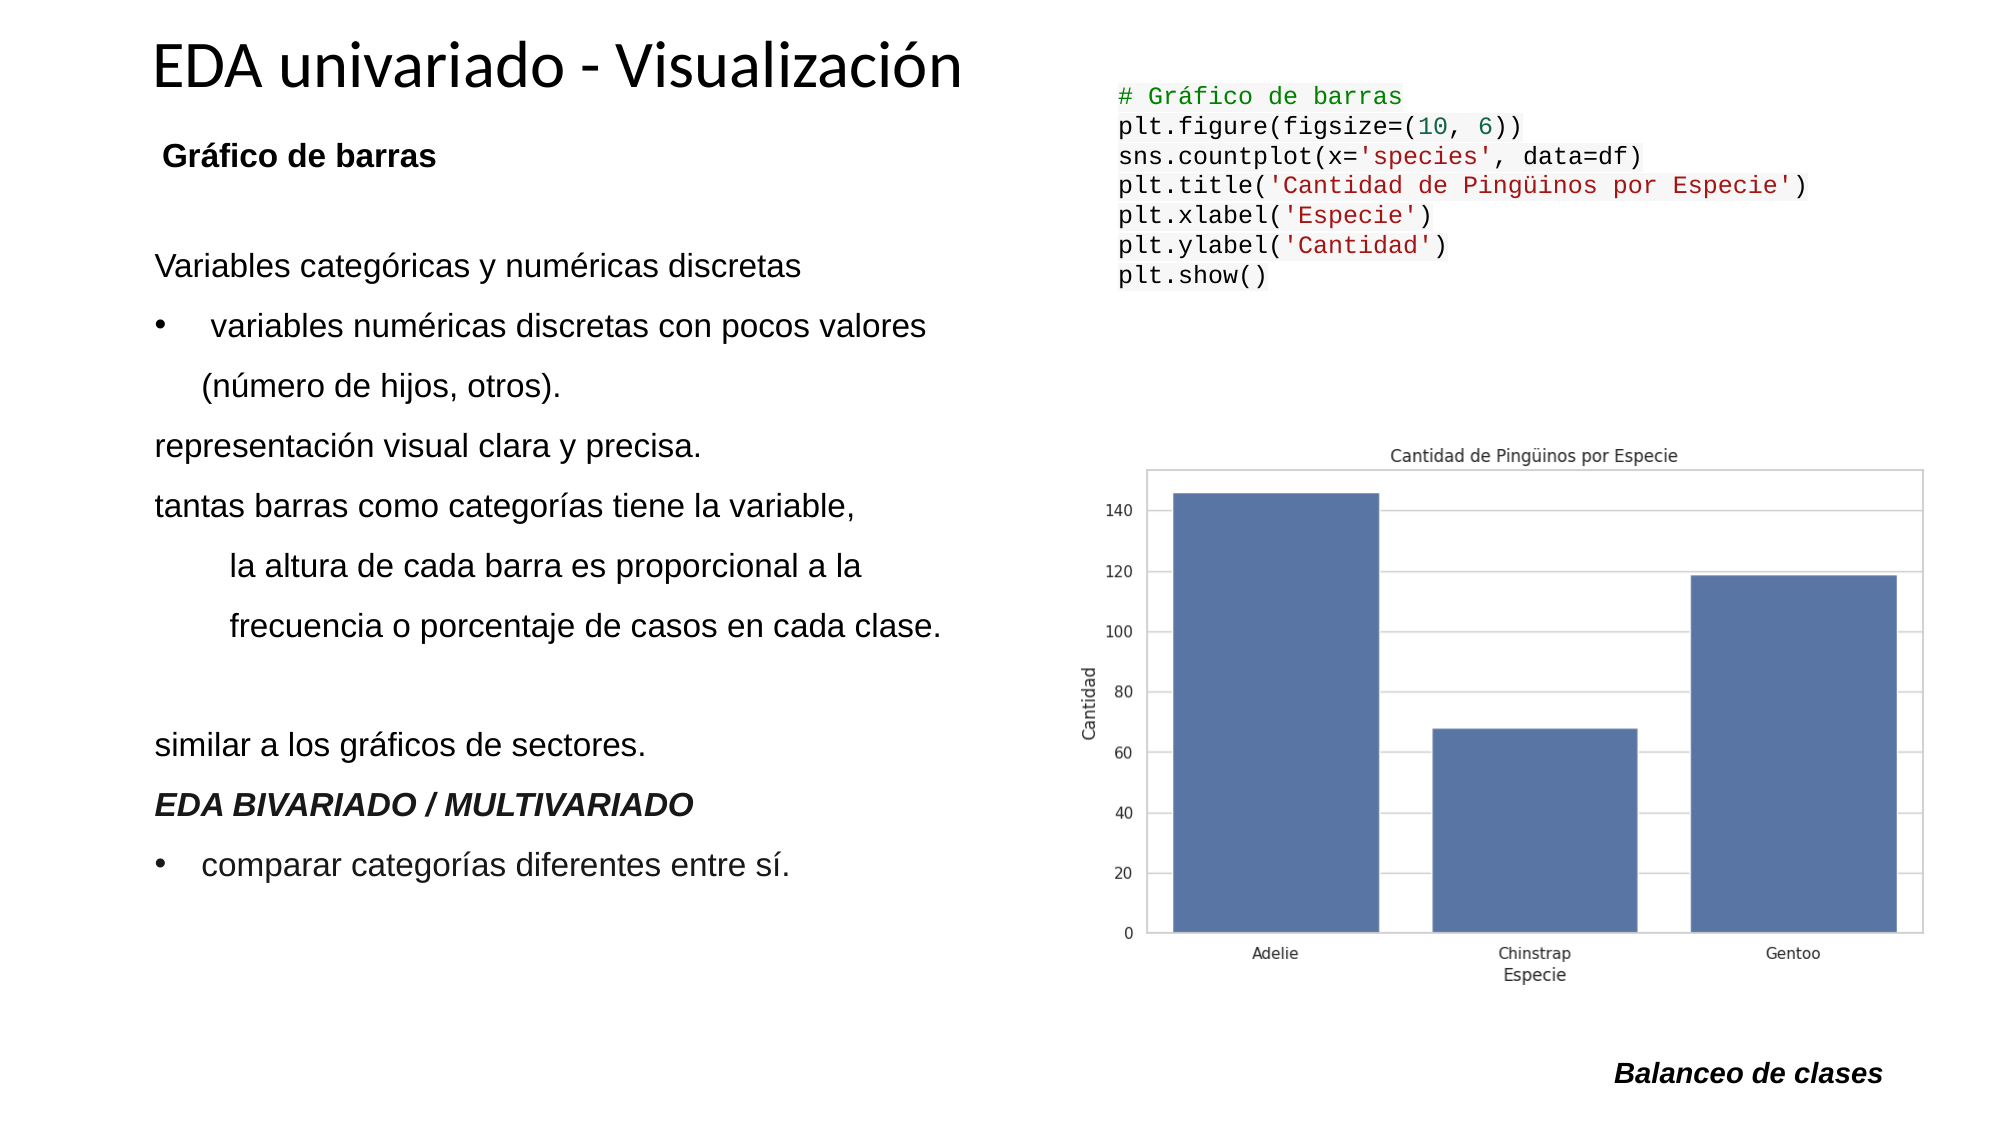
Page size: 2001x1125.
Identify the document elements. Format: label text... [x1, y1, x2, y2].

text_box Balanceo de clases [1599, 1047, 1900, 1098]
title EDA univariado - Visualización [137, 15, 1863, 117]
list Gráfico de barras [146, 131, 1053, 959]
text_box Variables categóricas y numéricas discretas variables numéricas discretas con pocos valores (número de hijos, otros). representación visual clara y precisa. tantas barras como categorías tiene la variable, la altura de cada barra es proporcional a la frecuencia o porcentaje de casos en cada clase. similar a los gráficos de sectores. EDA BIVARIADO / MULTIVARIADO comparar categorías diferentes entre sí. [139, 216, 1000, 891]
picture [1071, 438, 1932, 995]
text_box # Gráfico de barras plt.figure(figsize=(10, 6)) sns.countplot(x='species', data=df) plt.title('Cantidad de Pingüinos por Especie') plt.xlabel('Especie') plt.ylabel('Cantidad') plt.show() [1103, 71, 1932, 297]
